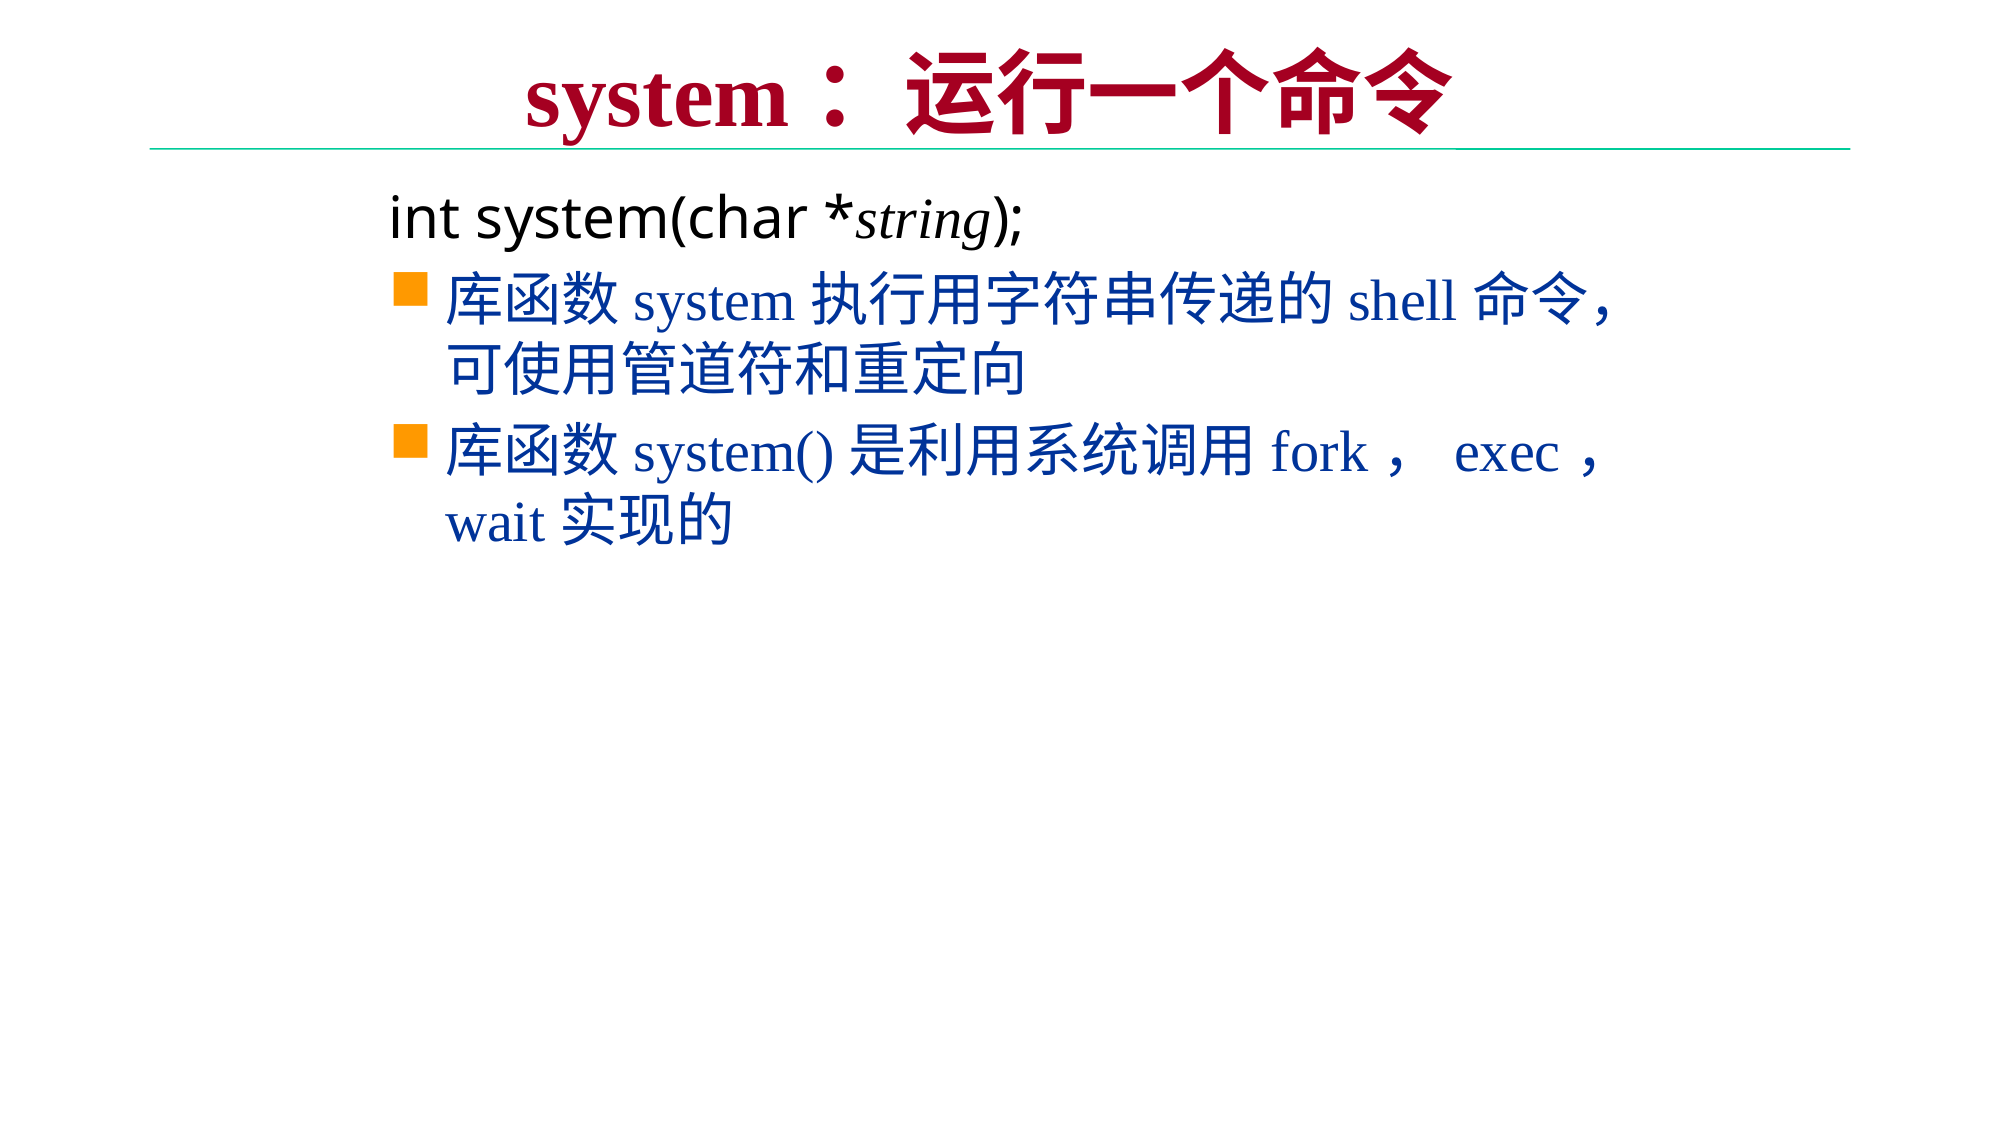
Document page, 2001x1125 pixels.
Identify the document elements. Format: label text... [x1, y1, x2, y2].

list int system(char *string); 库函数system执行用字符串传递的shell命令，可使用管道符和重定向 库函数system()是利用系统调用fork，exec，wait实现的 [373, 172, 1649, 1012]
title system：运行一个命令 [149, 31, 1850, 150]
